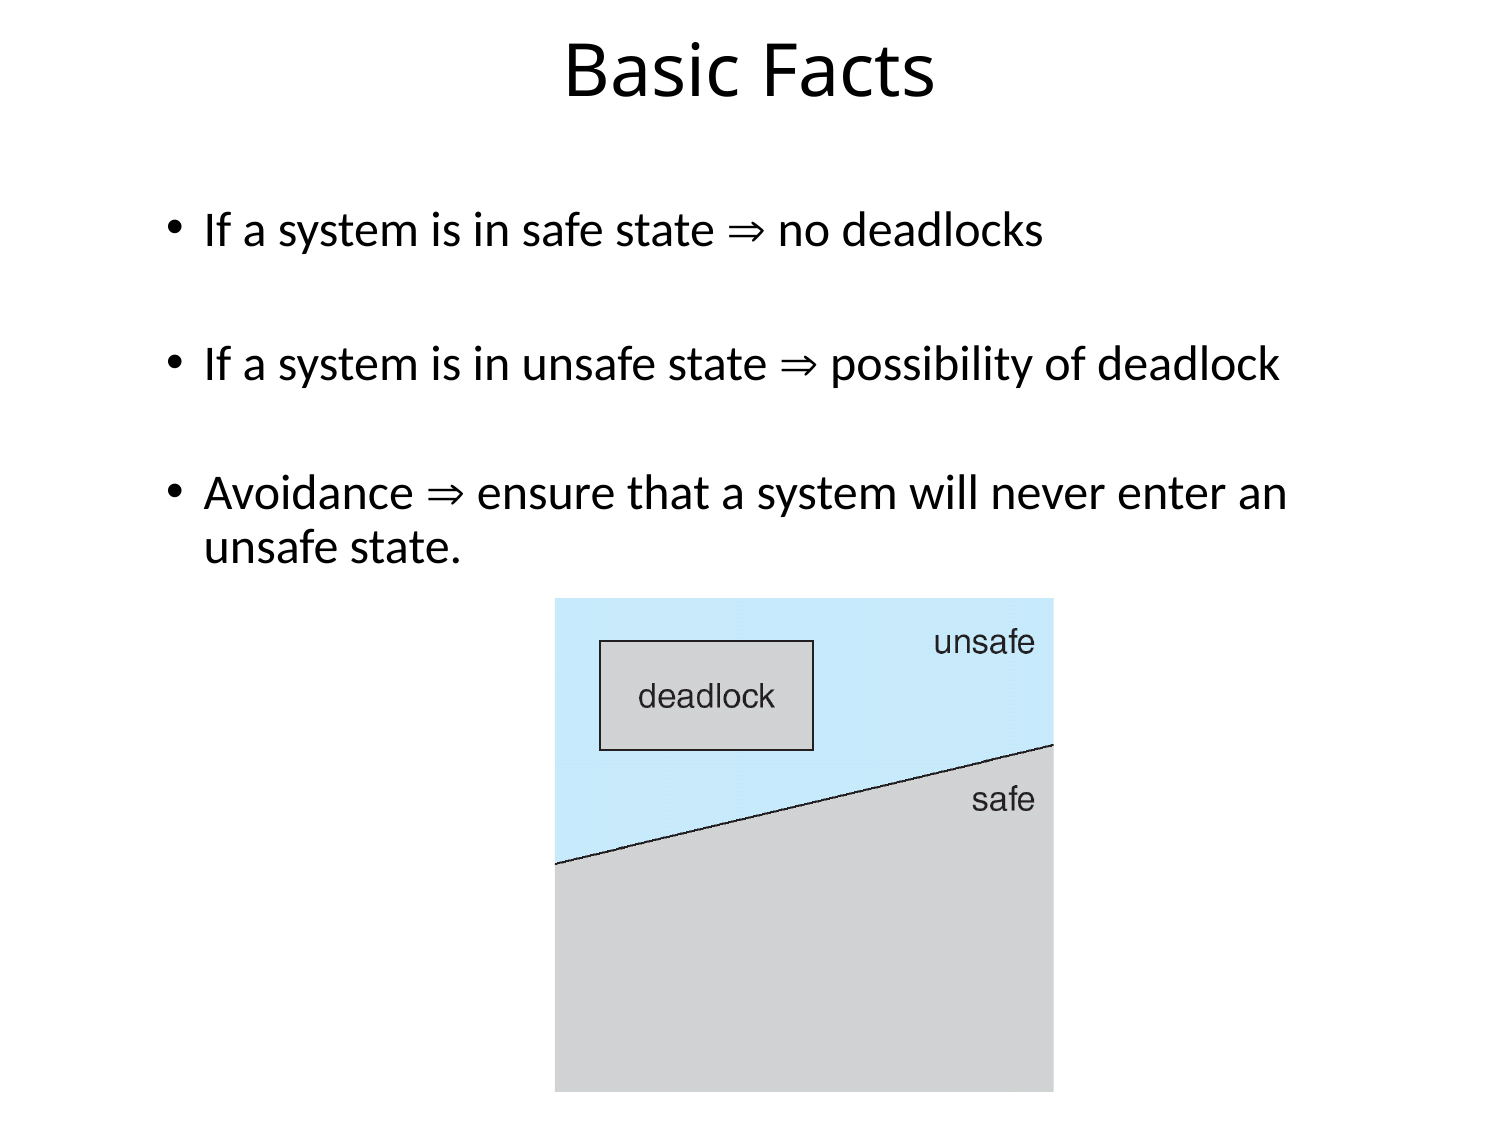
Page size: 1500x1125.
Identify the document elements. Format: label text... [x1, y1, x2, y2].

picture [554, 598, 1054, 1093]
list If a system is in safe state  no deadlocks If a system is in unsafe state  possibility of deadlock Avoidance  ensure that a system will never enter an unsafe state. [151, 195, 1441, 920]
title Basic Facts [75, 24, 1425, 120]
